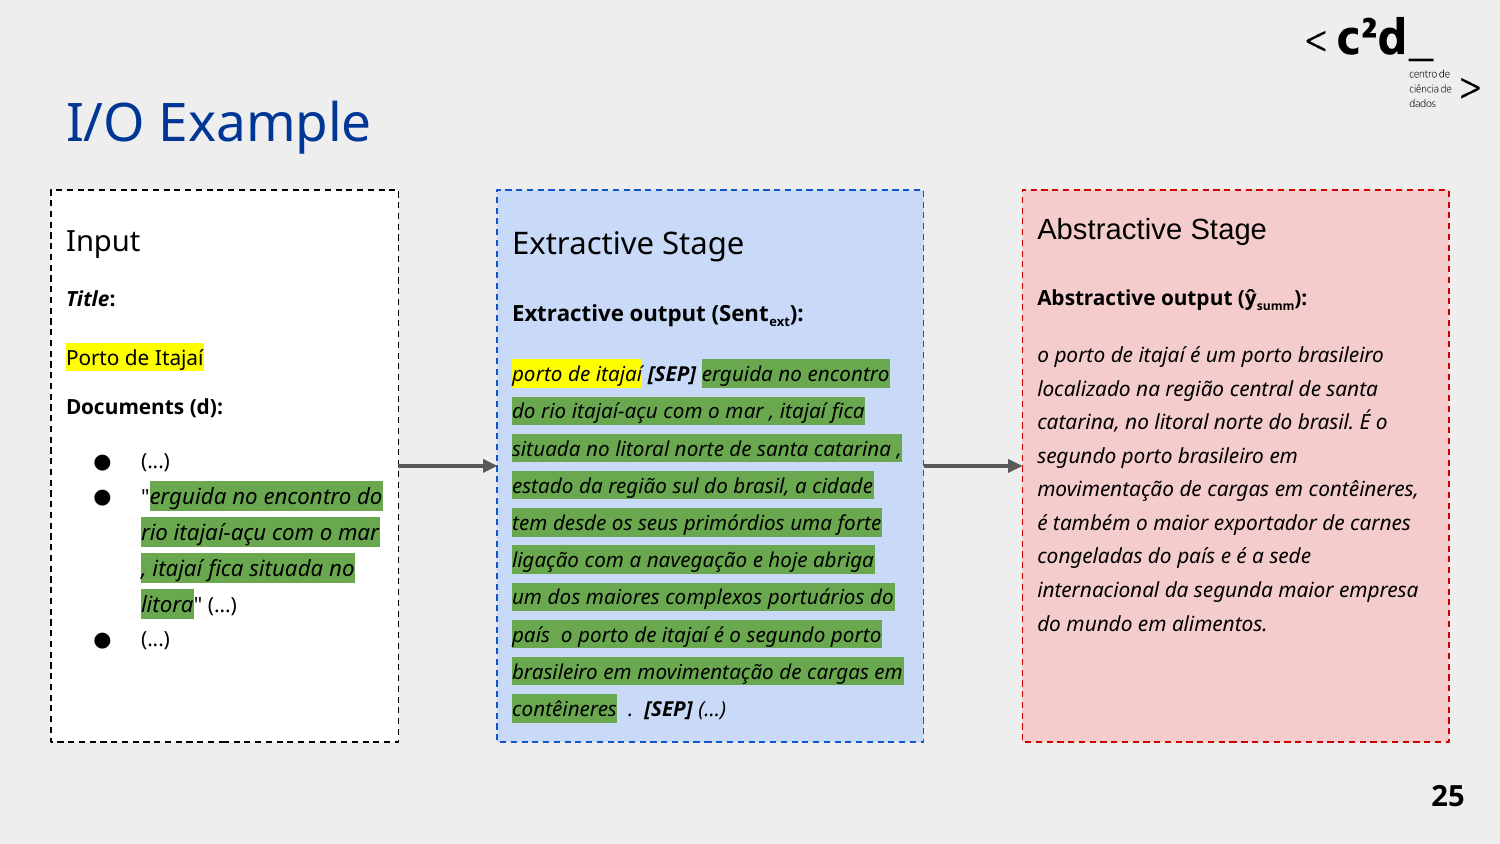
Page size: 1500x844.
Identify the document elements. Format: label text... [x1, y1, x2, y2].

picture [1302, 14, 1480, 109]
title I/O Example [51, 72, 1449, 167]
slide_number ‹#› [1389, 764, 1480, 830]
list Abstractive Stage Abstractive output (ŷsumm): o porto de itajaí é um porto brasileiro localizado na região central de santa catarina, no litoral norte do brasil. É o segundo porto brasileiro em movimentação de cargas em contêineres, é também o maior exportador de carnes congeladas do país e é a sede internacional da segunda maior empresa do mundo em alimentos. [1022, 189, 1449, 743]
list Extractive Stage Extractive output (Sentext): porto de itajaí [SEP] erguida no encontro do rio itajaí-açu com o mar , itajaí fica situada no litoral norte de santa catarina , estado da região sul do brasil, a cidade tem desde os seus primórdios uma forte ligação com a navegação e hoje abriga um dos maiores complexos portuários do país o porto de itajaí é o segundo porto brasileiro em movimentação de cargas em contêineres . [SEP] (...) [497, 189, 924, 743]
list Input Title: Porto de Itajaí Documents (d): (...) "erguida no encontro do rio itajaí-açu com o mar , itajaí fica situada no litora" (...) (...) [51, 189, 399, 743]
